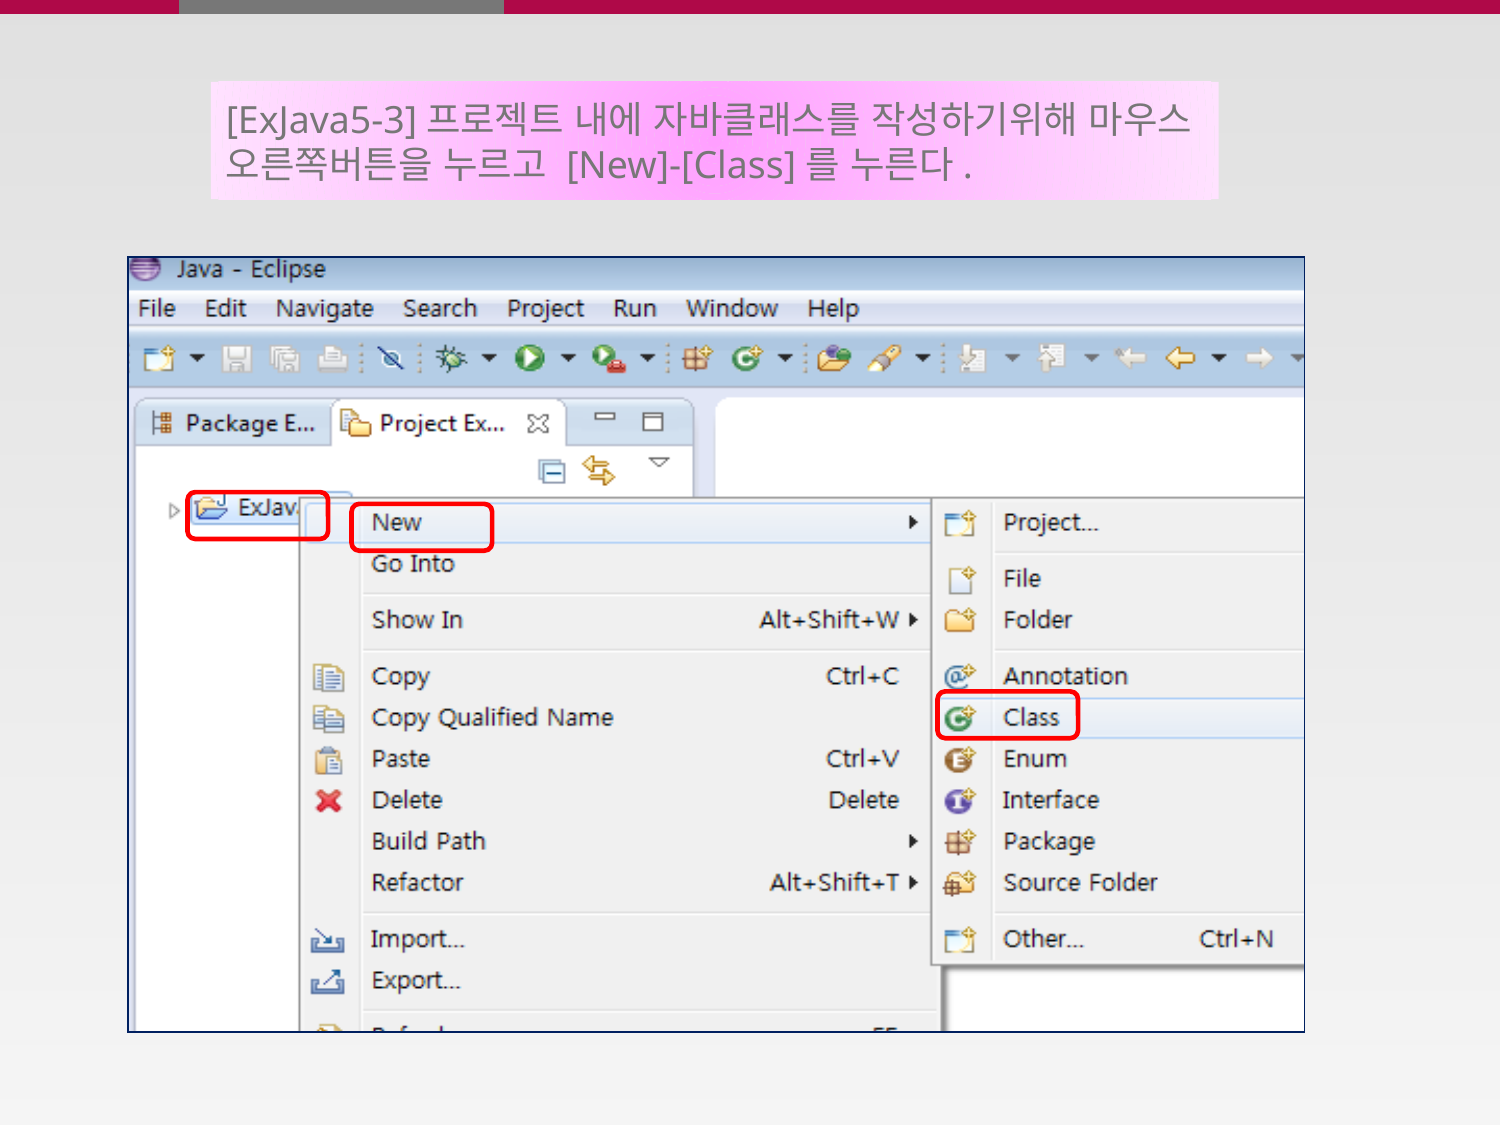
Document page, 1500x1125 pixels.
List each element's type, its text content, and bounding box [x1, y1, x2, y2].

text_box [127, 256, 1305, 1033]
text_box [ExJava5-3]프로젝트 내에 자바클래스를 작성하기위해 마우스 오른쪽버튼을 누르고 [New]-[Class]를 누른다. [210, 81, 1219, 200]
